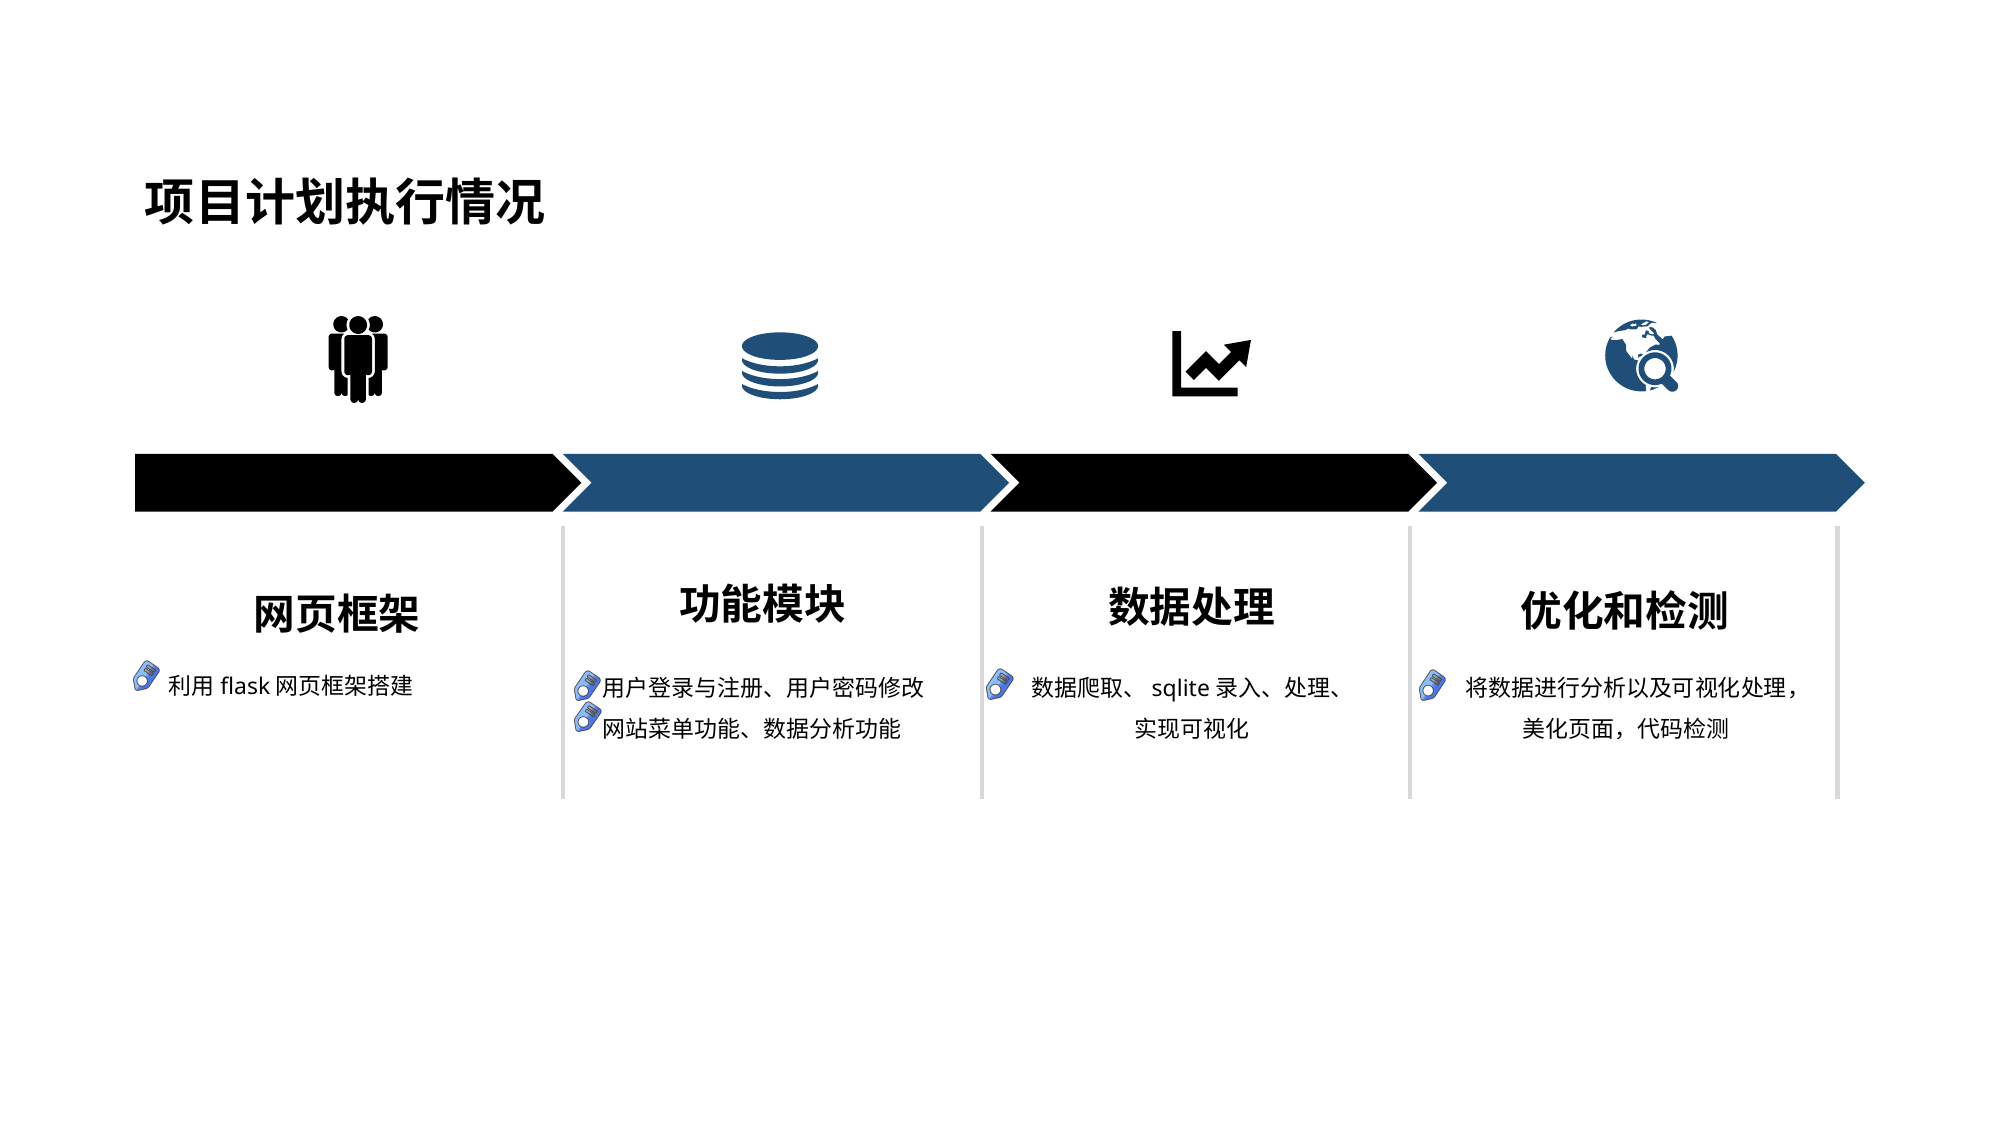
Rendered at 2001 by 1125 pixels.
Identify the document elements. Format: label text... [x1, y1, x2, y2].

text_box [1605, 319, 1679, 392]
text_box 项目计划执行情况 [130, 163, 604, 238]
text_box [154, 555, 524, 877]
text_box [988, 452, 1439, 513]
picture [1418, 669, 1449, 701]
picture [573, 670, 605, 732]
picture [132, 660, 163, 691]
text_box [588, 545, 958, 878]
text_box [1007, 548, 1378, 878]
text_box [1416, 452, 1867, 513]
picture [985, 668, 1017, 700]
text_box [741, 332, 819, 400]
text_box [1172, 331, 1251, 397]
text_box [560, 452, 1011, 513]
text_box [328, 316, 388, 403]
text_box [1441, 551, 1811, 878]
text_box [133, 452, 583, 513]
